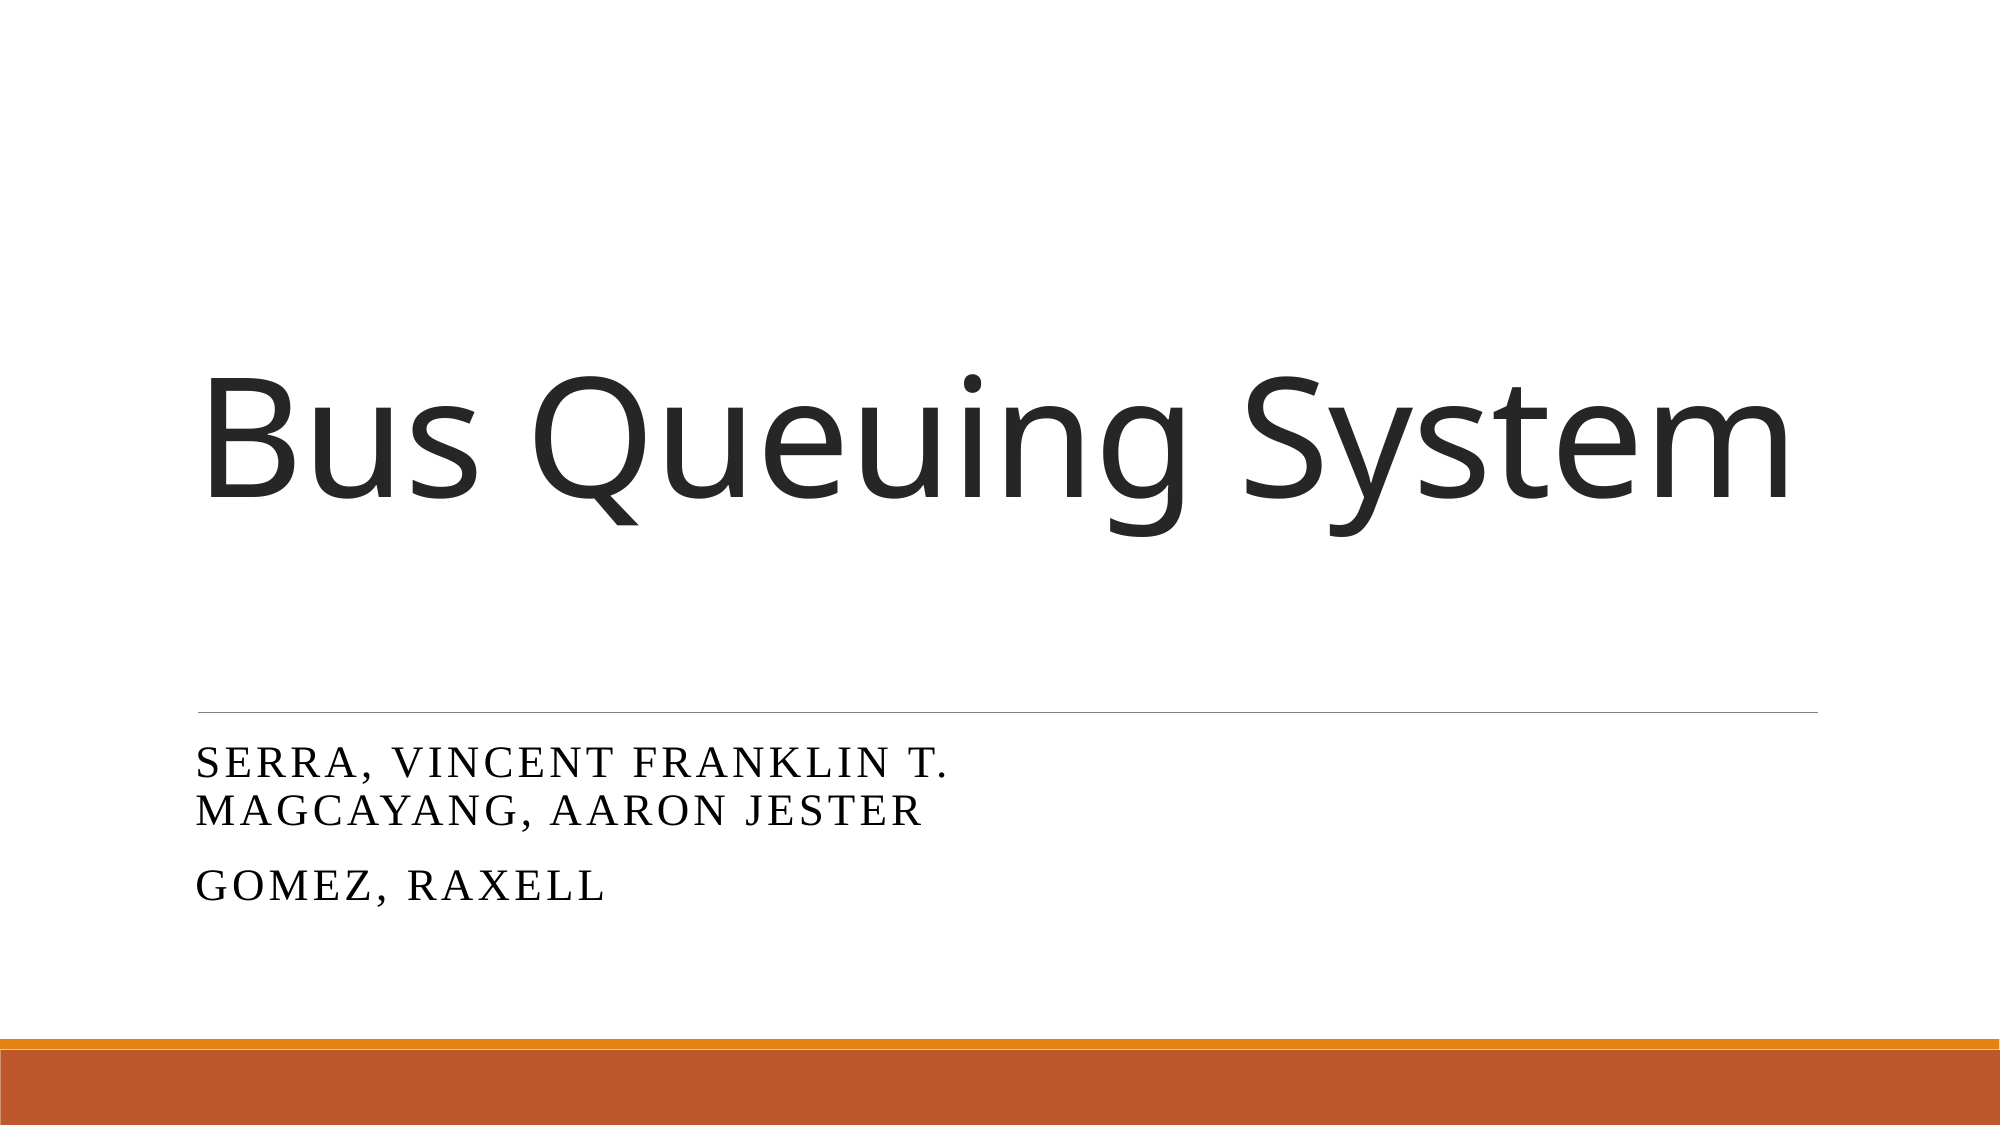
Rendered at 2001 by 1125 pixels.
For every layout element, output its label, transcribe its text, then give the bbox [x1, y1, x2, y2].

subtitle Serra, Vincent Franklin T. Magcayang, Aaron Jester Gomez, Raxell [180, 730, 1831, 919]
title Bus Queuing System [180, 124, 1830, 710]
